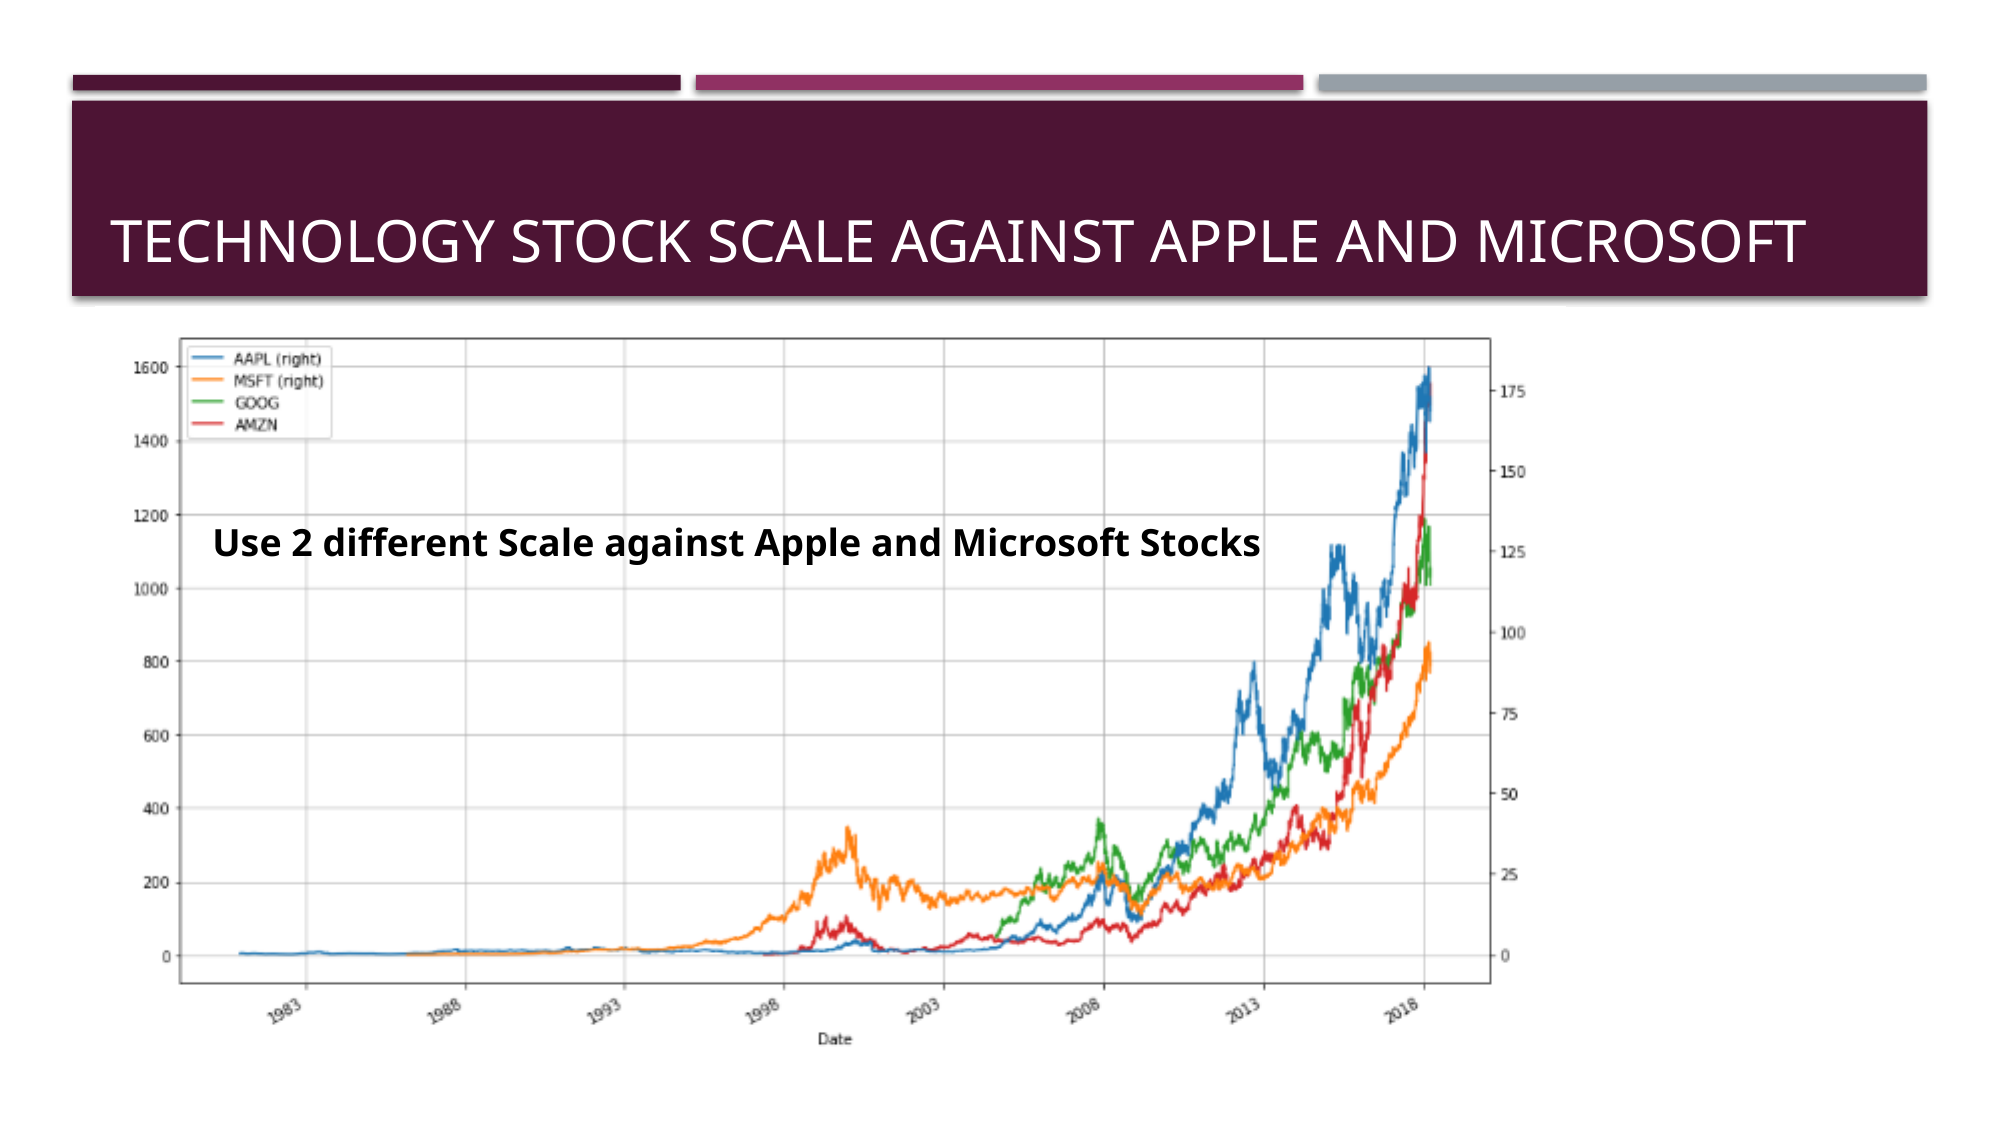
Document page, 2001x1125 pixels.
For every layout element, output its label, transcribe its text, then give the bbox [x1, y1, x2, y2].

title Technology stock scale against apple and Microsoft [95, 115, 1905, 282]
picture [94, 305, 1567, 1067]
